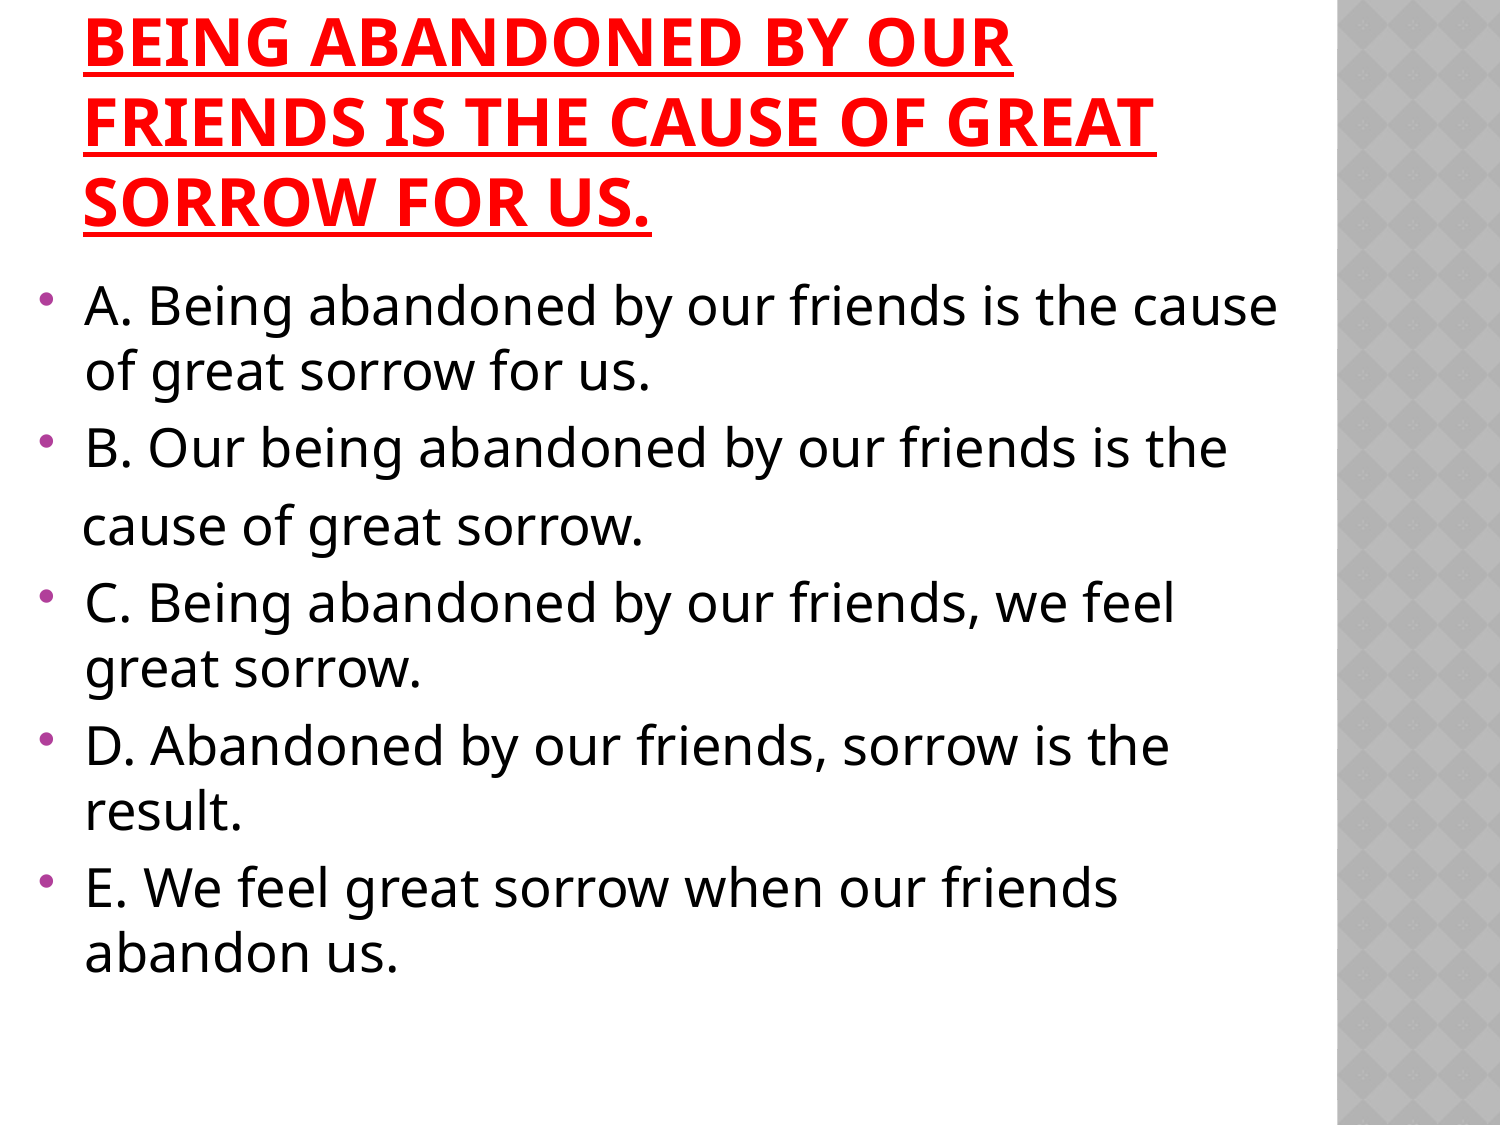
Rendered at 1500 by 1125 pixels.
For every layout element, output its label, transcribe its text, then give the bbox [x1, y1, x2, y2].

title Being abandoned by our friends is the cause of great sorrow for us. [75, 52, 1263, 240]
list A. Being abandoned by our friends is the cause of great sorrow for us. B. Our being abandoned by our friends is the cause of great sorrow. C. Being abandoned by our friends, we feel great sorrow. D. Abandoned by our friends, sorrow is the result. E. We feel great sorrow when our friends abandon us. [24, 264, 1325, 1059]
